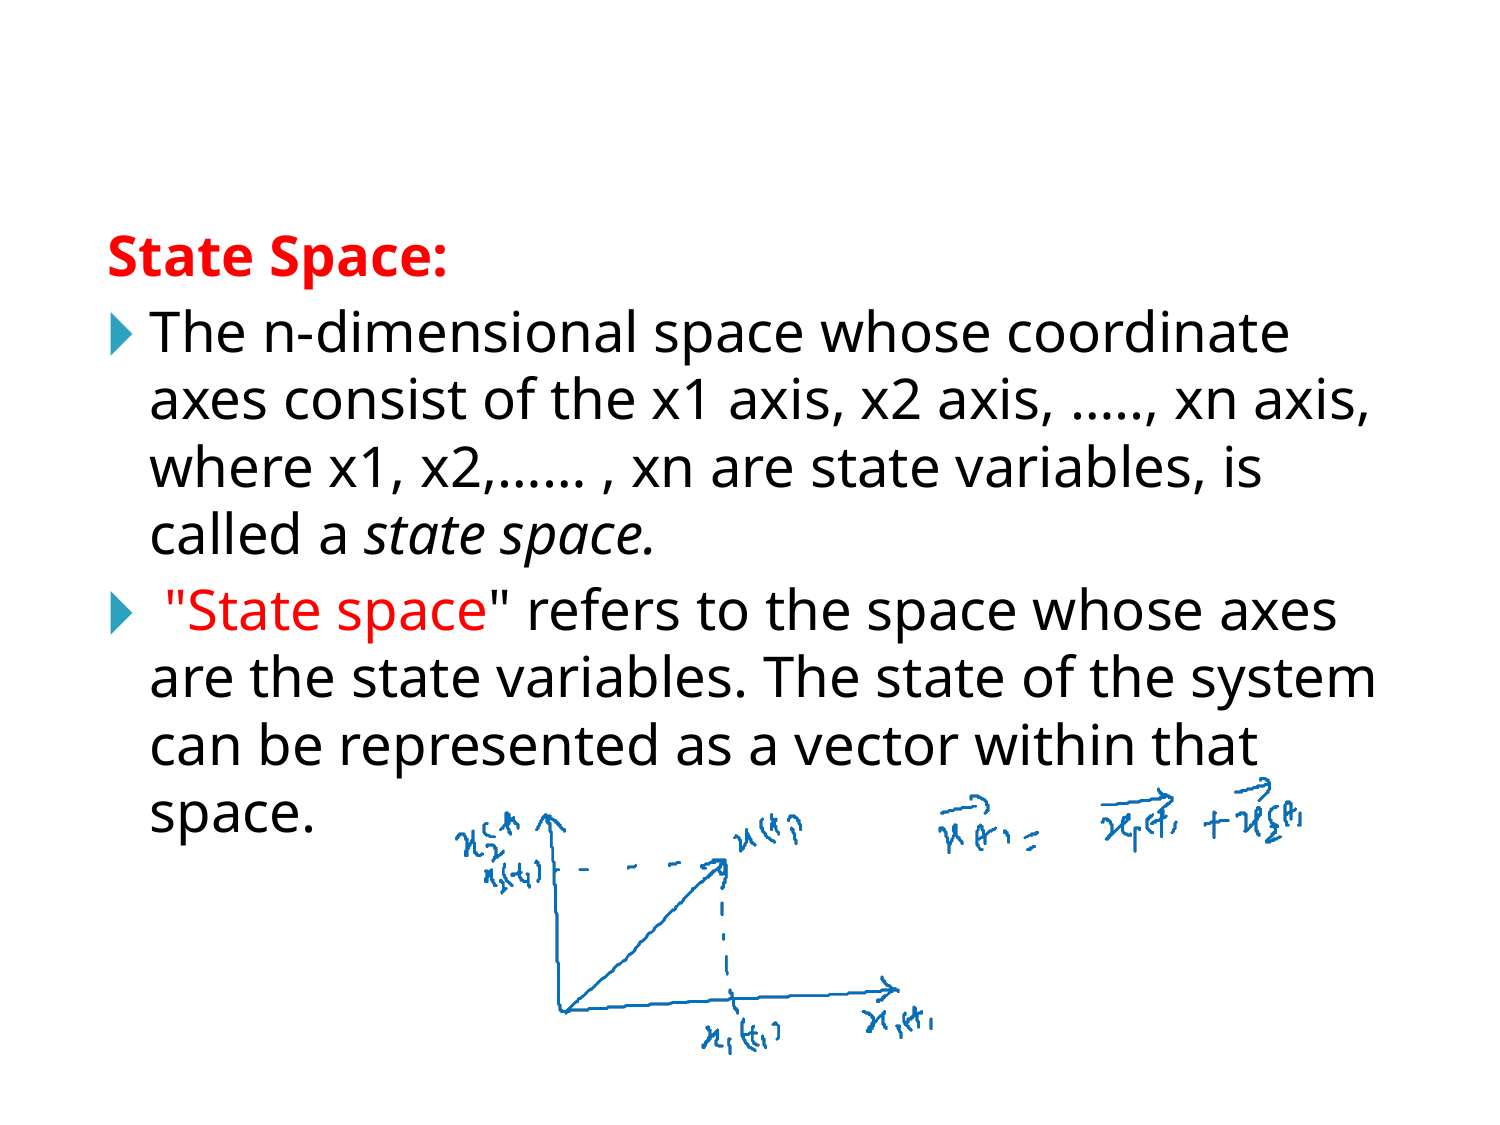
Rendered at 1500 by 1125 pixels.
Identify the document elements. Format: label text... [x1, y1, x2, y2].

list State Space: The n-dimensional space whose coordinate axes consist of the x1 axis, x2 axis, ….., xn axis, where x1, x2,…… , xn are state variables, is called a state space. "State space" refers to the space whose axes are the state variables. The state of the system can be represented as a vector within that space. [75, 212, 1425, 1079]
picture [452, 774, 1305, 1057]
